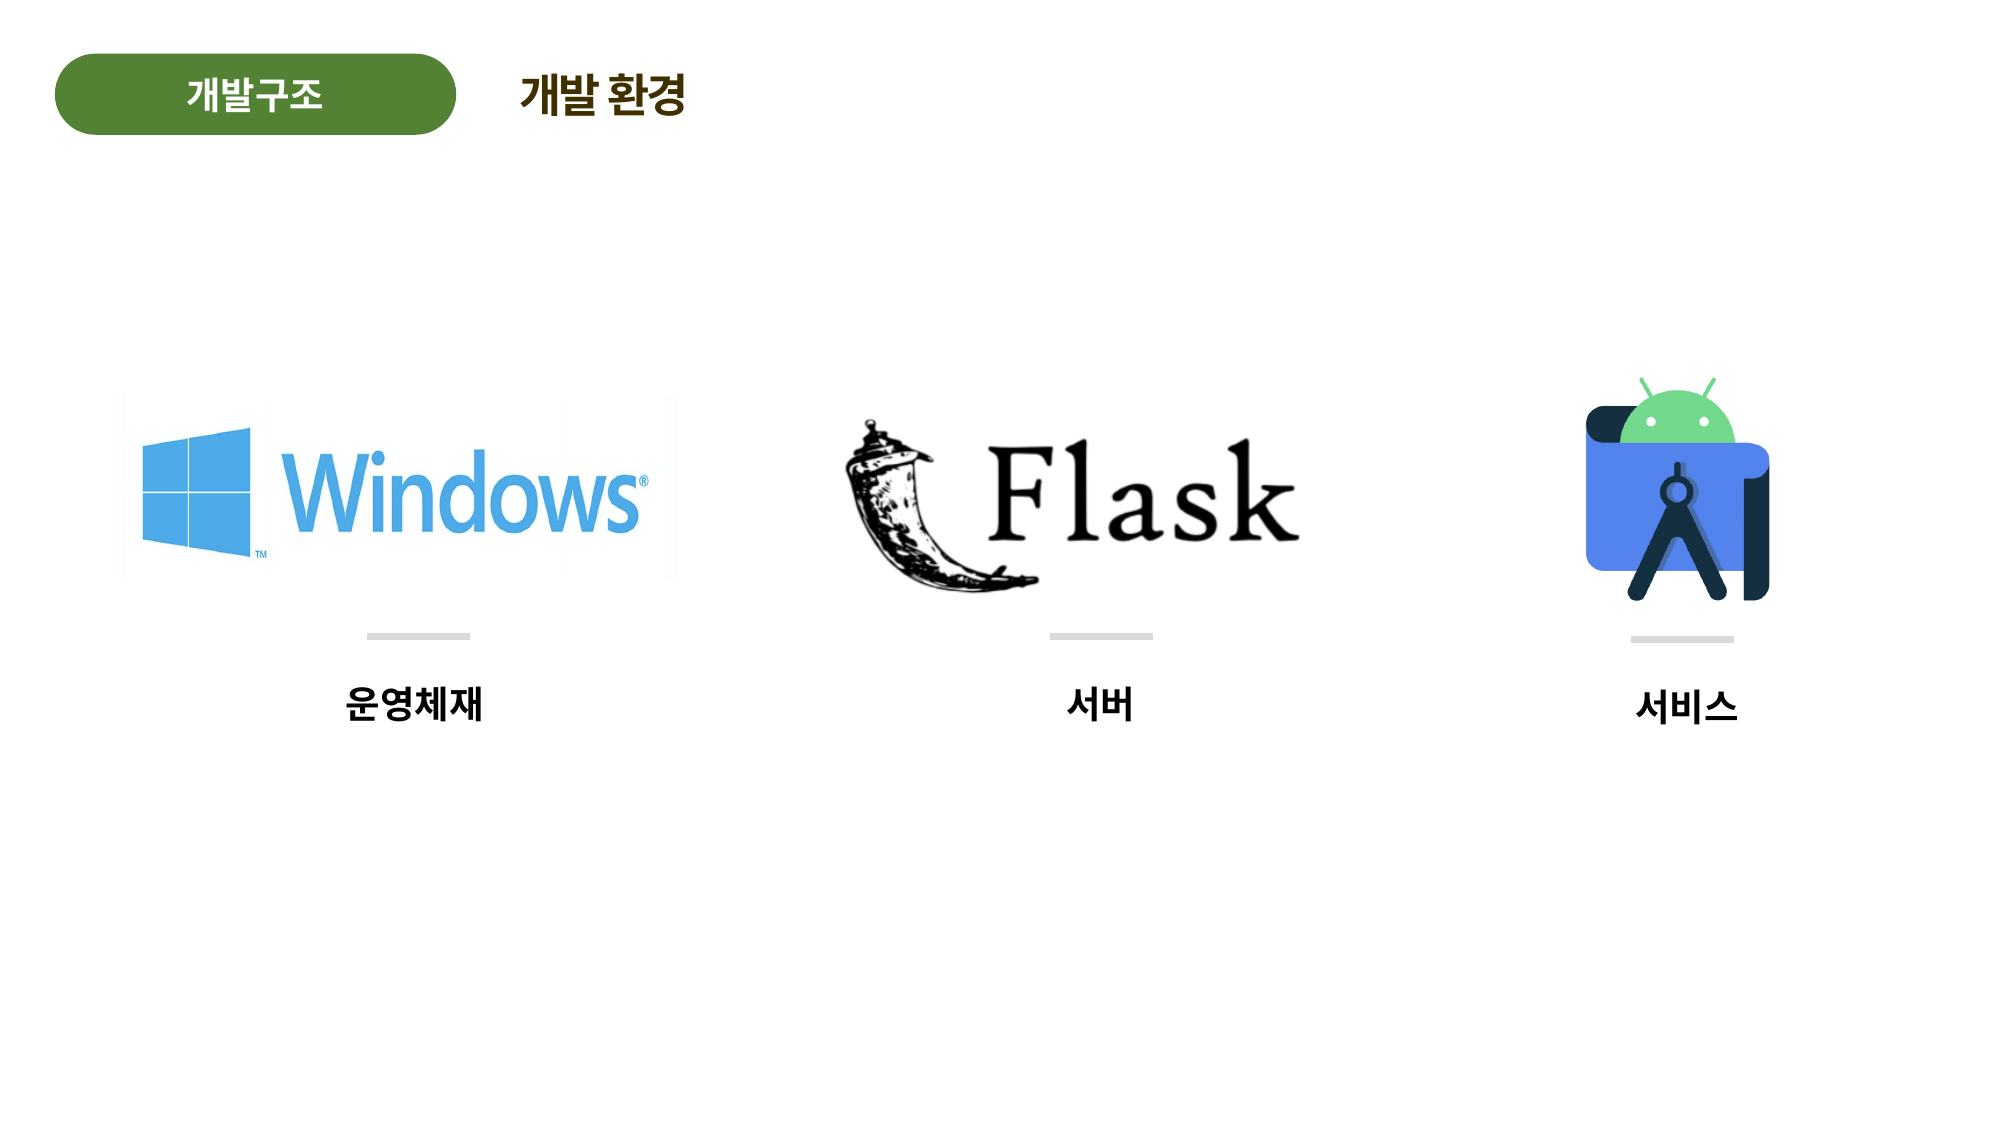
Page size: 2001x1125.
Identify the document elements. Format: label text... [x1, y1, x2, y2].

text_box 개발 환경 [505, 58, 1050, 129]
picture [117, 393, 678, 581]
picture [1556, 369, 1794, 614]
text_box 운영체재 [331, 673, 499, 734]
text_box 서비스 [1620, 676, 1754, 737]
text_box 개발구조 [53, 52, 458, 136]
picture [812, 386, 1344, 618]
text_box 서버 [1051, 673, 1151, 734]
